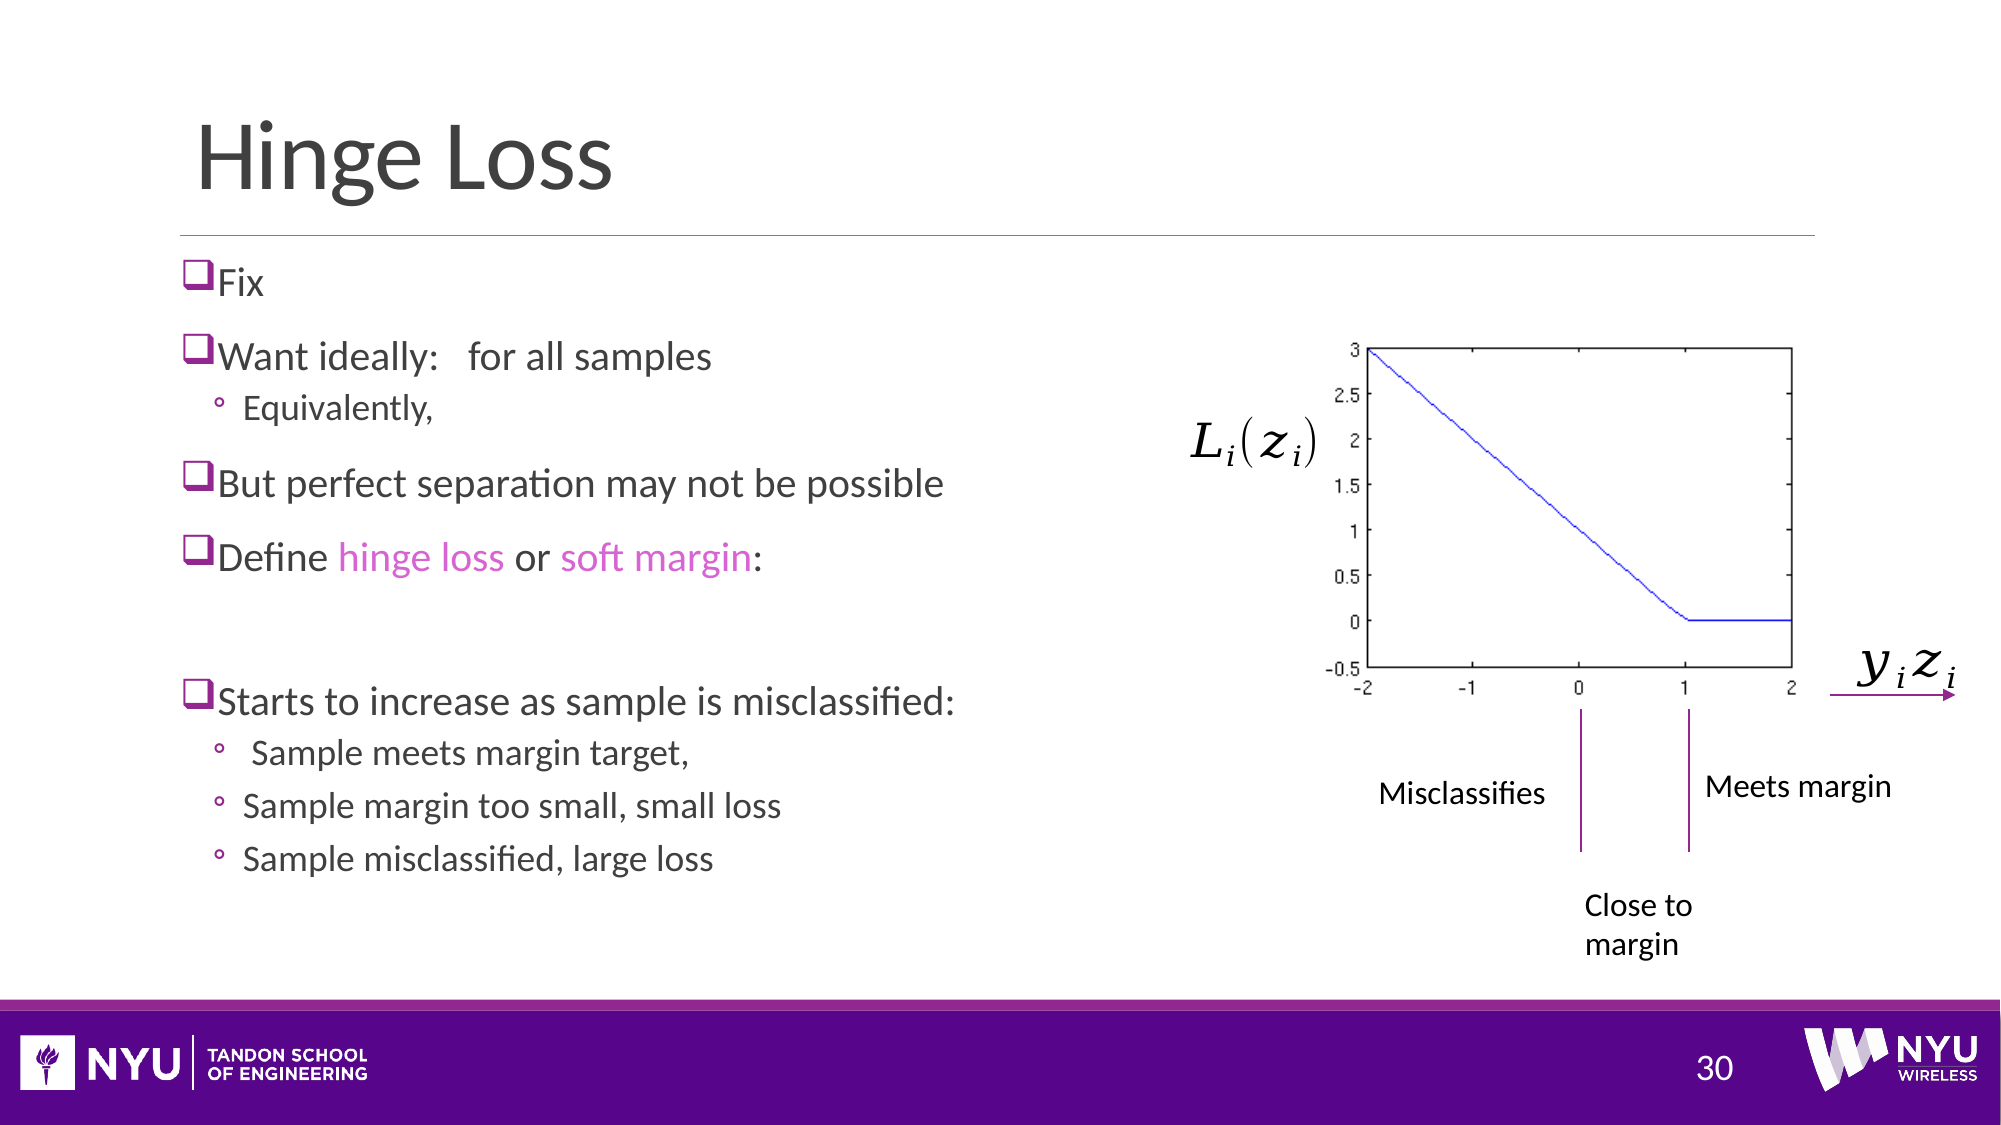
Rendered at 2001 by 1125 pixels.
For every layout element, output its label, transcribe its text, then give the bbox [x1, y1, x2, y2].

slide_number 30 [1533, 1035, 1749, 1096]
title Hinge Loss [180, 47, 1830, 218]
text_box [1187, 317, 1958, 972]
